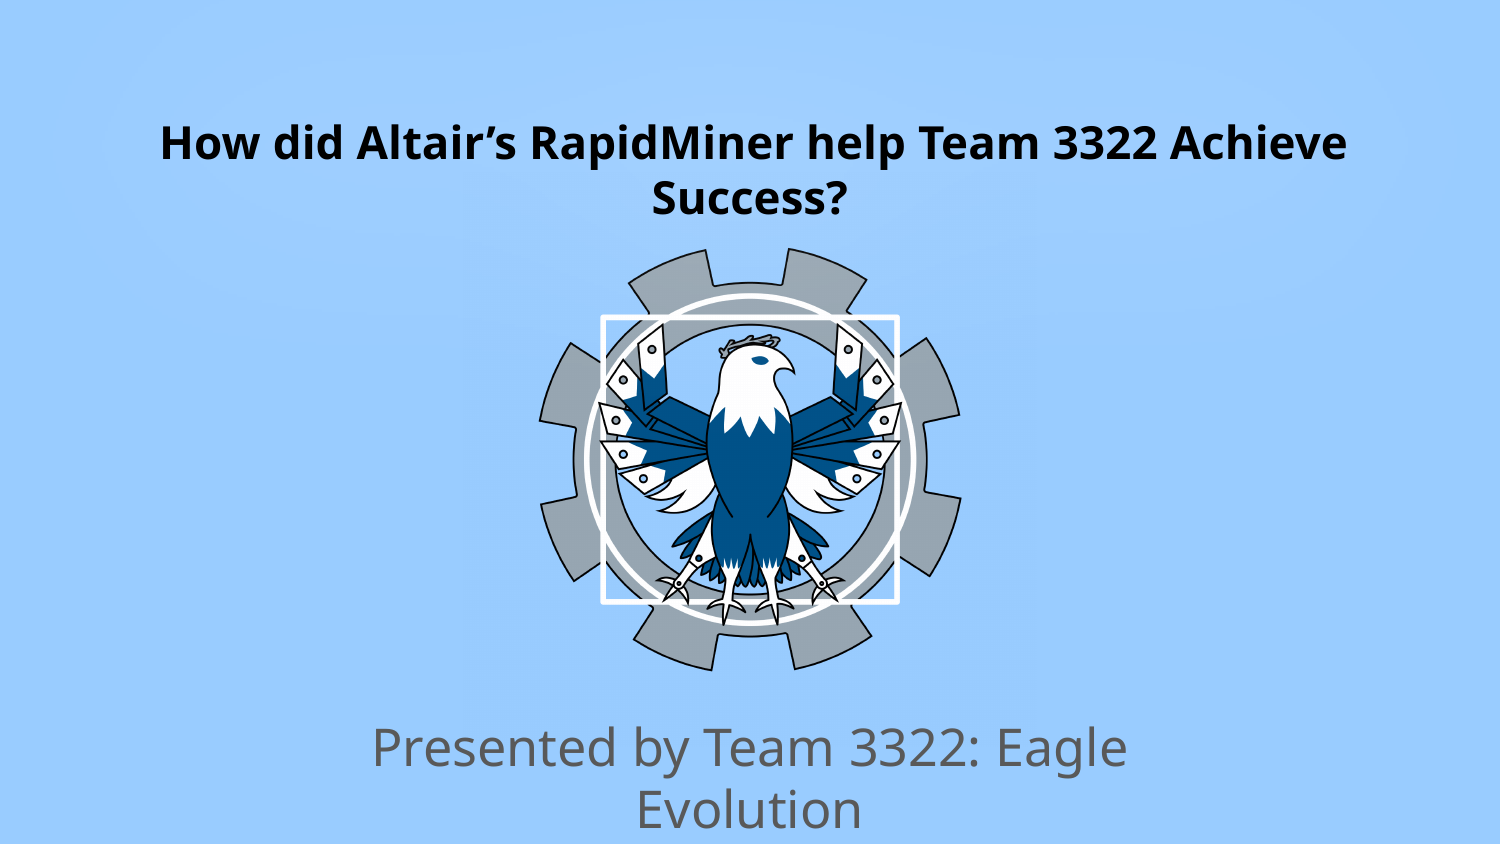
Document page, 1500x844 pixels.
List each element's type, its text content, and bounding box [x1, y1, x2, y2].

text_box Presented by Team 3322: Eagle Evolution [282, 699, 1218, 844]
picture [462, 172, 1037, 747]
title How did Altair’s RapidMiner help Team 3322 Achieve Success? [51, 98, 1449, 239]
